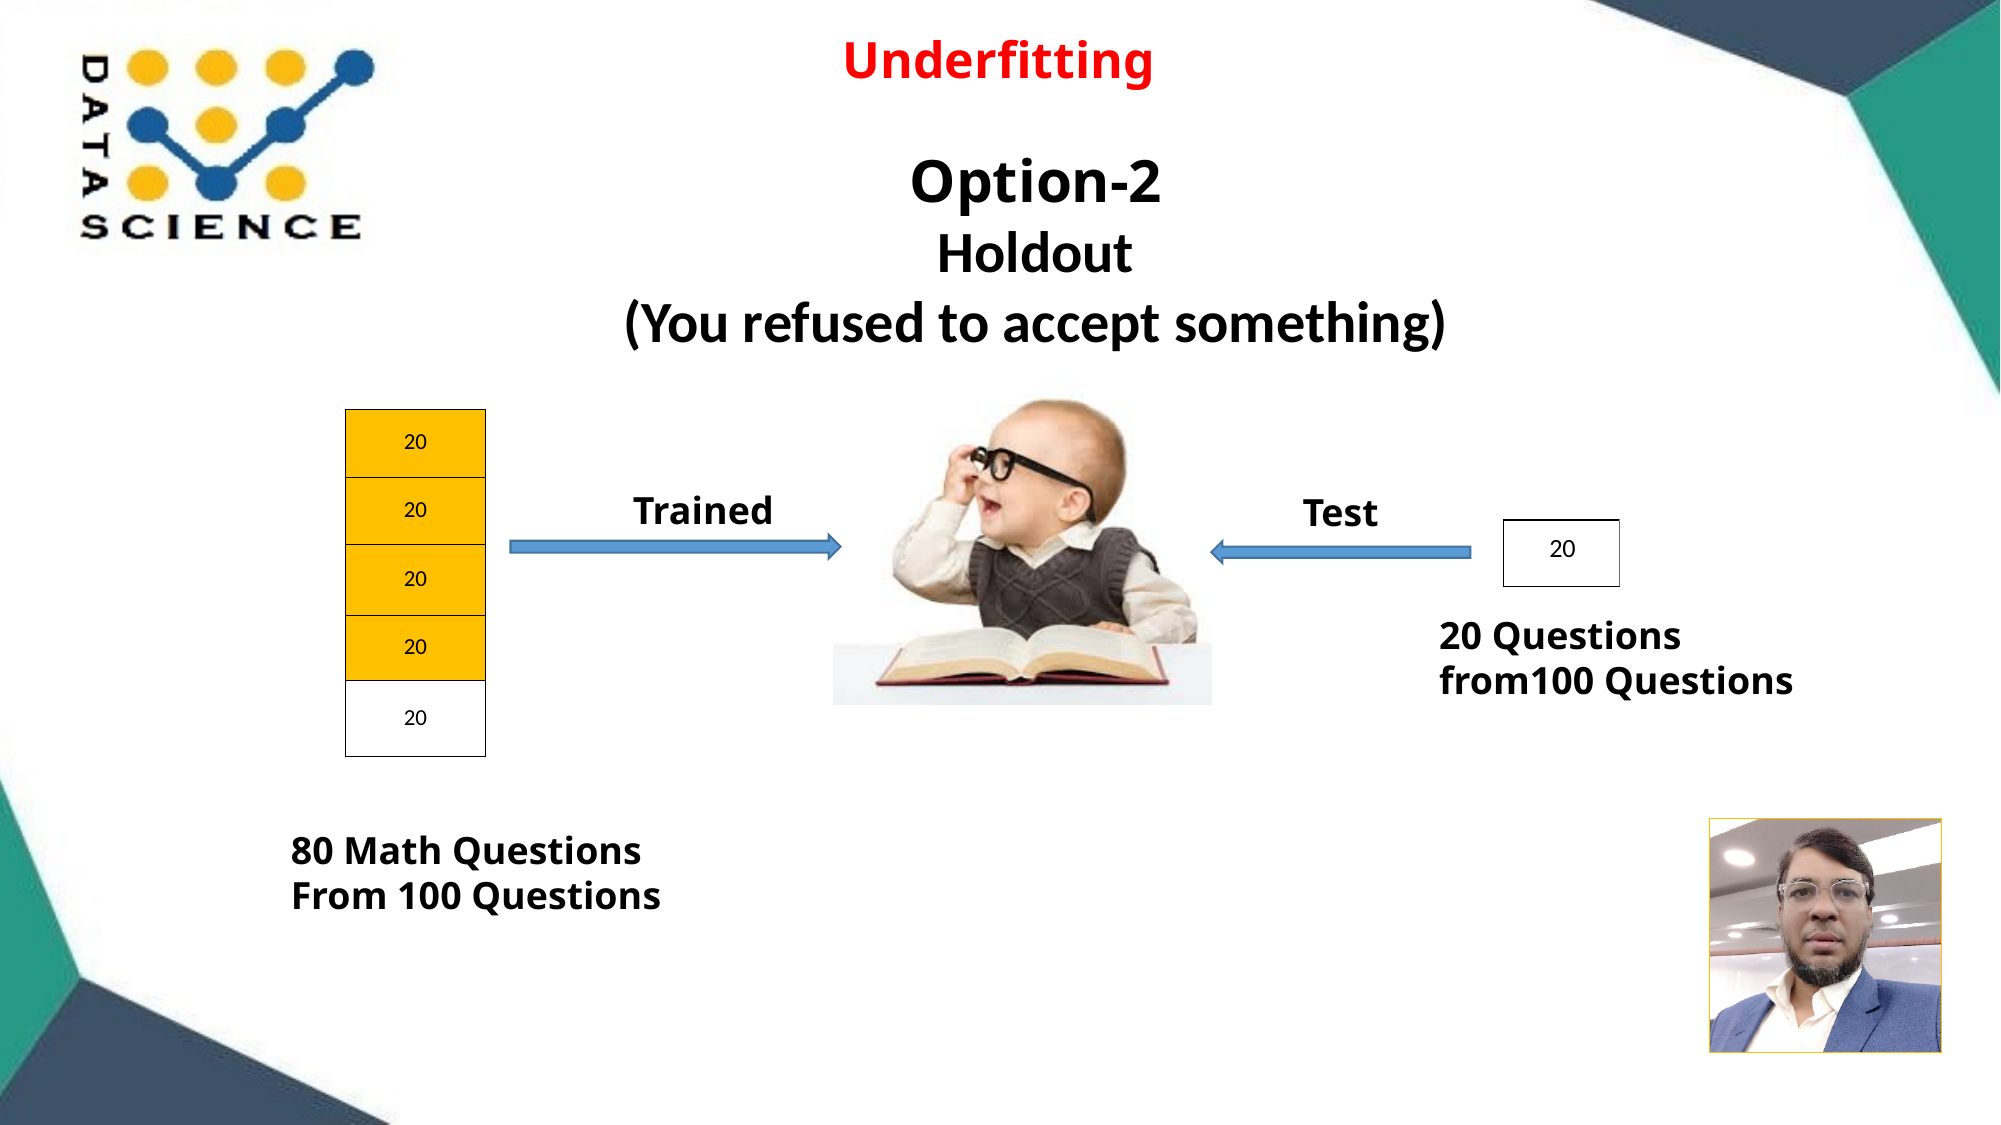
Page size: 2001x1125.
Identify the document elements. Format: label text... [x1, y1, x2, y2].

table_header 20 [346, 410, 485, 477]
text_box [1212, 538, 1472, 566]
text_box [509, 532, 833, 561]
text_box Test [1287, 481, 1394, 542]
text_box Option-2 Holdout (You refused to accept something) [608, 136, 1464, 362]
table_cell 20 [346, 545, 485, 615]
text_box Underfitting [510, 12, 1488, 166]
text_box Trained [618, 479, 789, 540]
table_cell 20 [346, 681, 485, 756]
text_box 80 Math Questions From 100 Questions [276, 819, 687, 924]
text_box 20 Questions from100 Questions [1424, 604, 1819, 710]
table_cell 20 [346, 478, 485, 544]
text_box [1502, 519, 1621, 588]
picture [0, 0, 2001, 1125]
table_cell 20 [346, 616, 485, 680]
